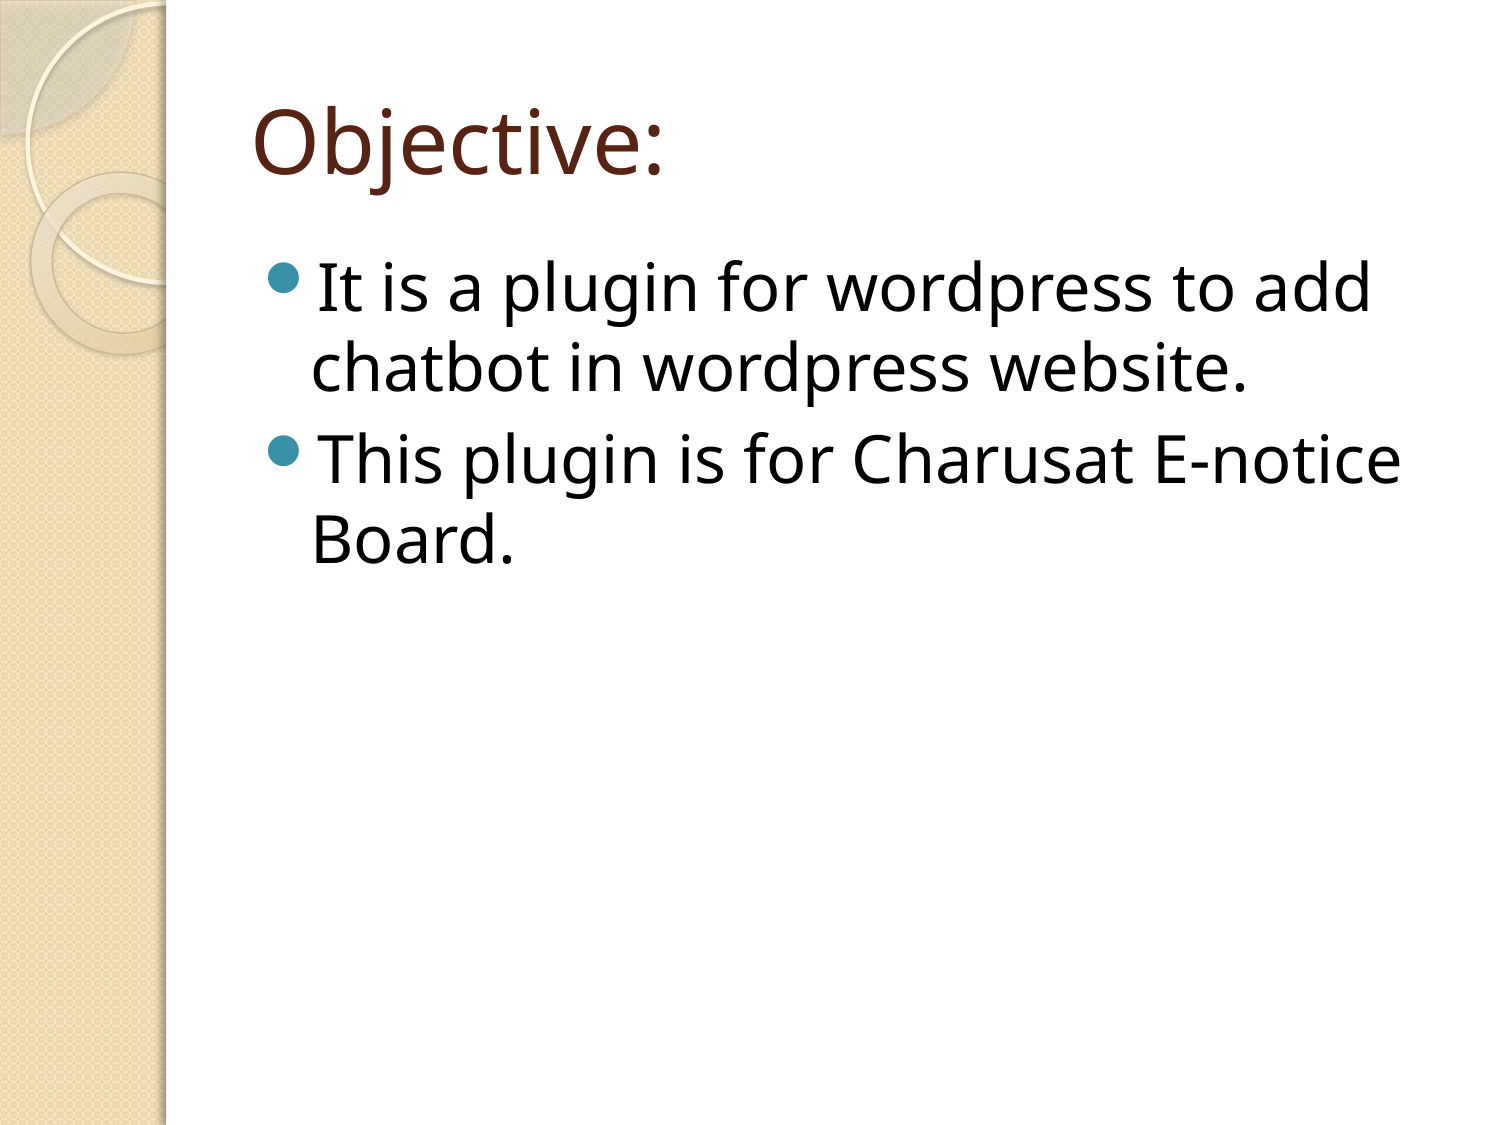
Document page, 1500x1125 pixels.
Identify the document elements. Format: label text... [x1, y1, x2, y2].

title Objective: [235, 45, 1466, 233]
list It is a plugin for wordpress to add chatbot in wordpress website. This plugin is for Charusat E-notice Board. [235, 237, 1438, 1025]
